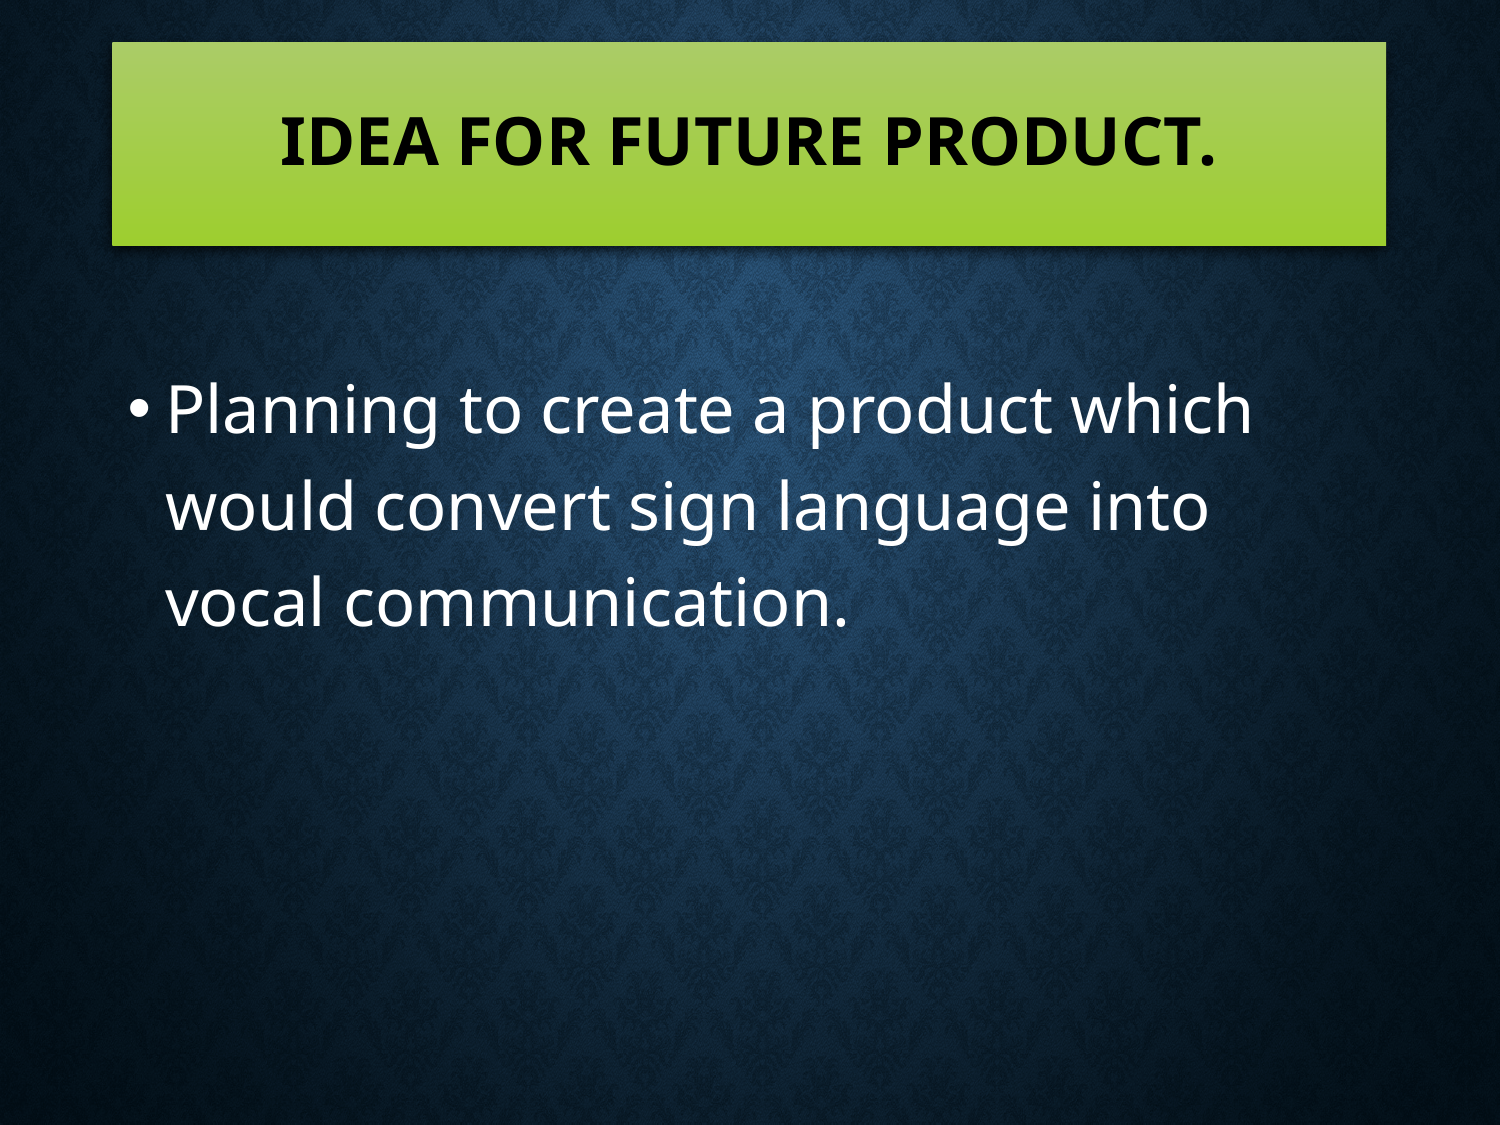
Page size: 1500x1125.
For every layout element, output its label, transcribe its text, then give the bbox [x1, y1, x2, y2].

list Planning to create a product which would convert sign language into vocal communication. [112, 343, 1387, 950]
title Idea for future product. [112, 42, 1387, 246]
